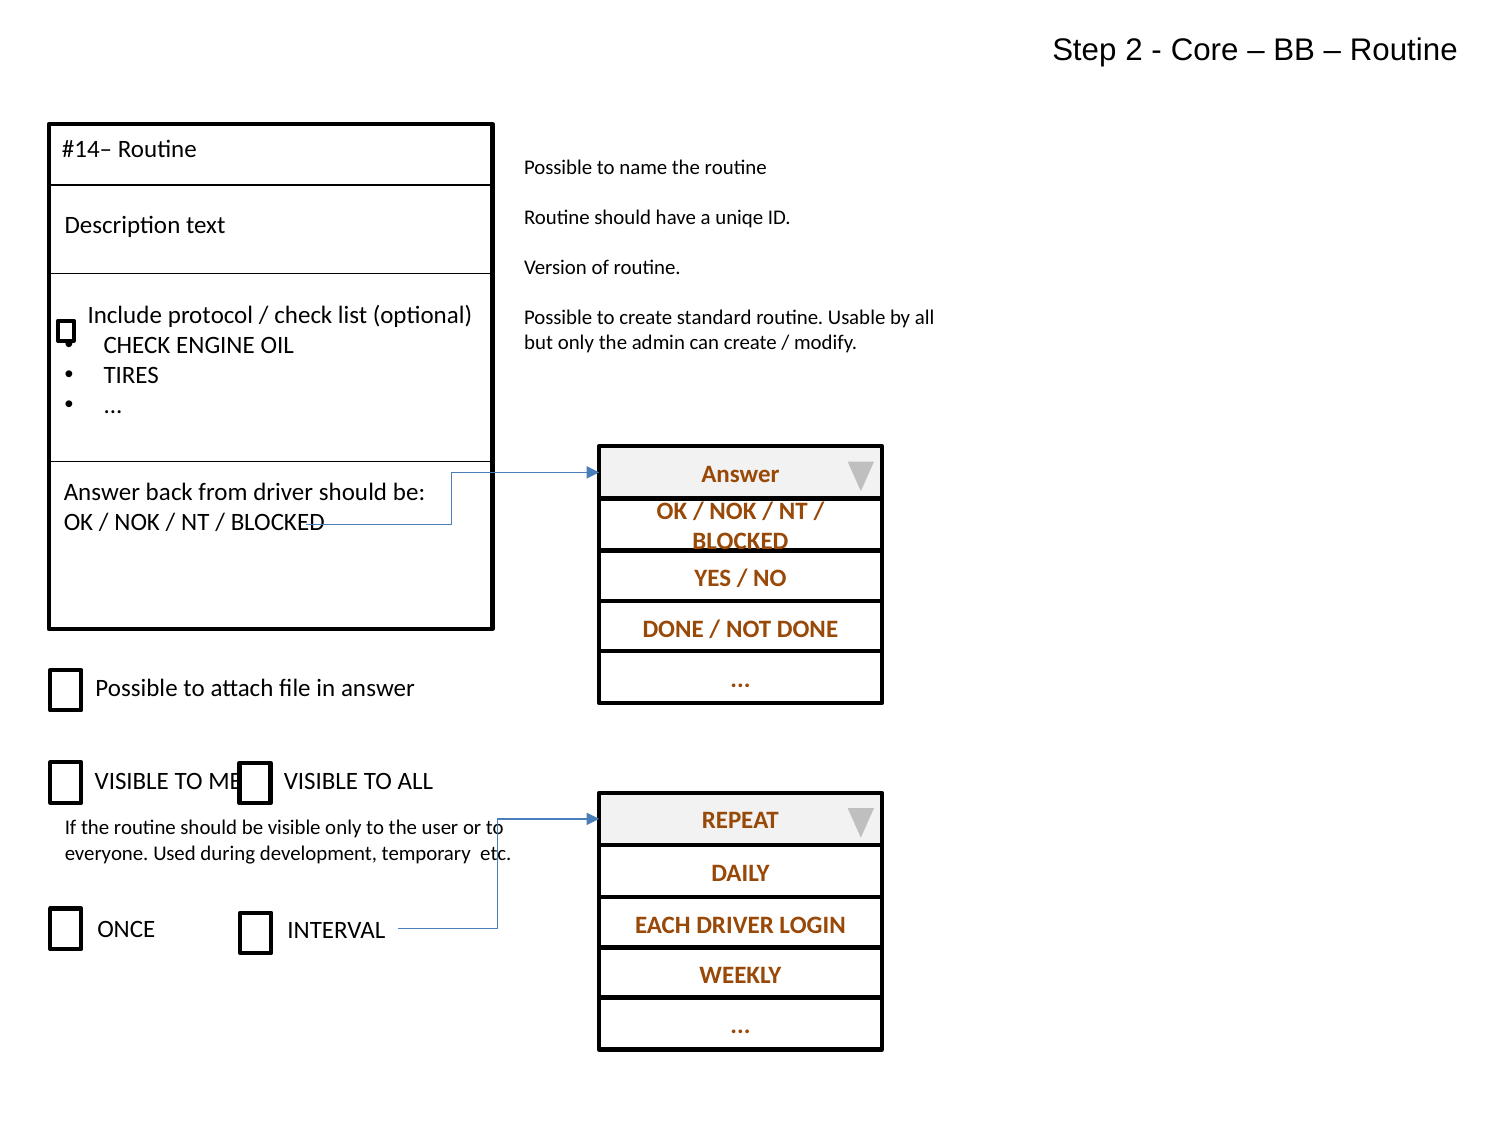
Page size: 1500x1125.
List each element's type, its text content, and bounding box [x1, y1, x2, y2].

text_box [48, 906, 83, 951]
text_box [48, 668, 83, 712]
text_box DAILY [603, 843, 884, 899]
text_box REPEAT [597, 791, 884, 843]
text_box Possible to name the routine Routine should have a uniqe ID. Version of routine. Possible to create standard routine. Usable by all but only the admin can create / modify. [511, 147, 948, 410]
text_box Description text Include protocol / check list (optional) CHECK ENGINE OIL TIRES ... [52, 282, 486, 425]
text_box WEEKLY [597, 945, 884, 995]
text_box INTERVAL [274, 907, 399, 950]
text_box OK / NOK / NT / BLOCKED [597, 496, 884, 553]
text_box Step 2 - Core – BB – Routine [1037, 21, 1474, 74]
text_box Answer back from driver should be: OK / NOK / NT / BLOCKED [51, 469, 439, 542]
text_box ... [597, 649, 884, 705]
text_box DONE / NOT DONE [597, 599, 884, 649]
text_box YES / NO [597, 553, 884, 599]
text_box [56, 319, 76, 343]
text_box Possible to attach file in answer [82, 665, 429, 709]
text_box VISIBLE TO ME [82, 757, 255, 801]
text_box #14– Routine [49, 126, 210, 169]
text_box ... [597, 995, 884, 1052]
text_box [845, 806, 876, 840]
text_box [845, 459, 876, 494]
text_box ONCE [84, 906, 169, 950]
text_box [47, 122, 495, 631]
text_box [238, 911, 273, 955]
text_box Description text Include protocol / check list (optional) CHECK ENGINE OIL TIRES ... [52, 202, 486, 273]
text_box If the routine should be visible only to the user or to everyone. Used during development, temporary etc. [52, 807, 525, 871]
text_box [48, 760, 83, 805]
text_box Answer [597, 444, 884, 496]
text_box VISIBLE TO ALL [271, 758, 446, 801]
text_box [398, 818, 600, 929]
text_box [305, 472, 600, 525]
text_box [237, 761, 273, 805]
text_box EACH DRIVER LOGIN [597, 899, 884, 945]
